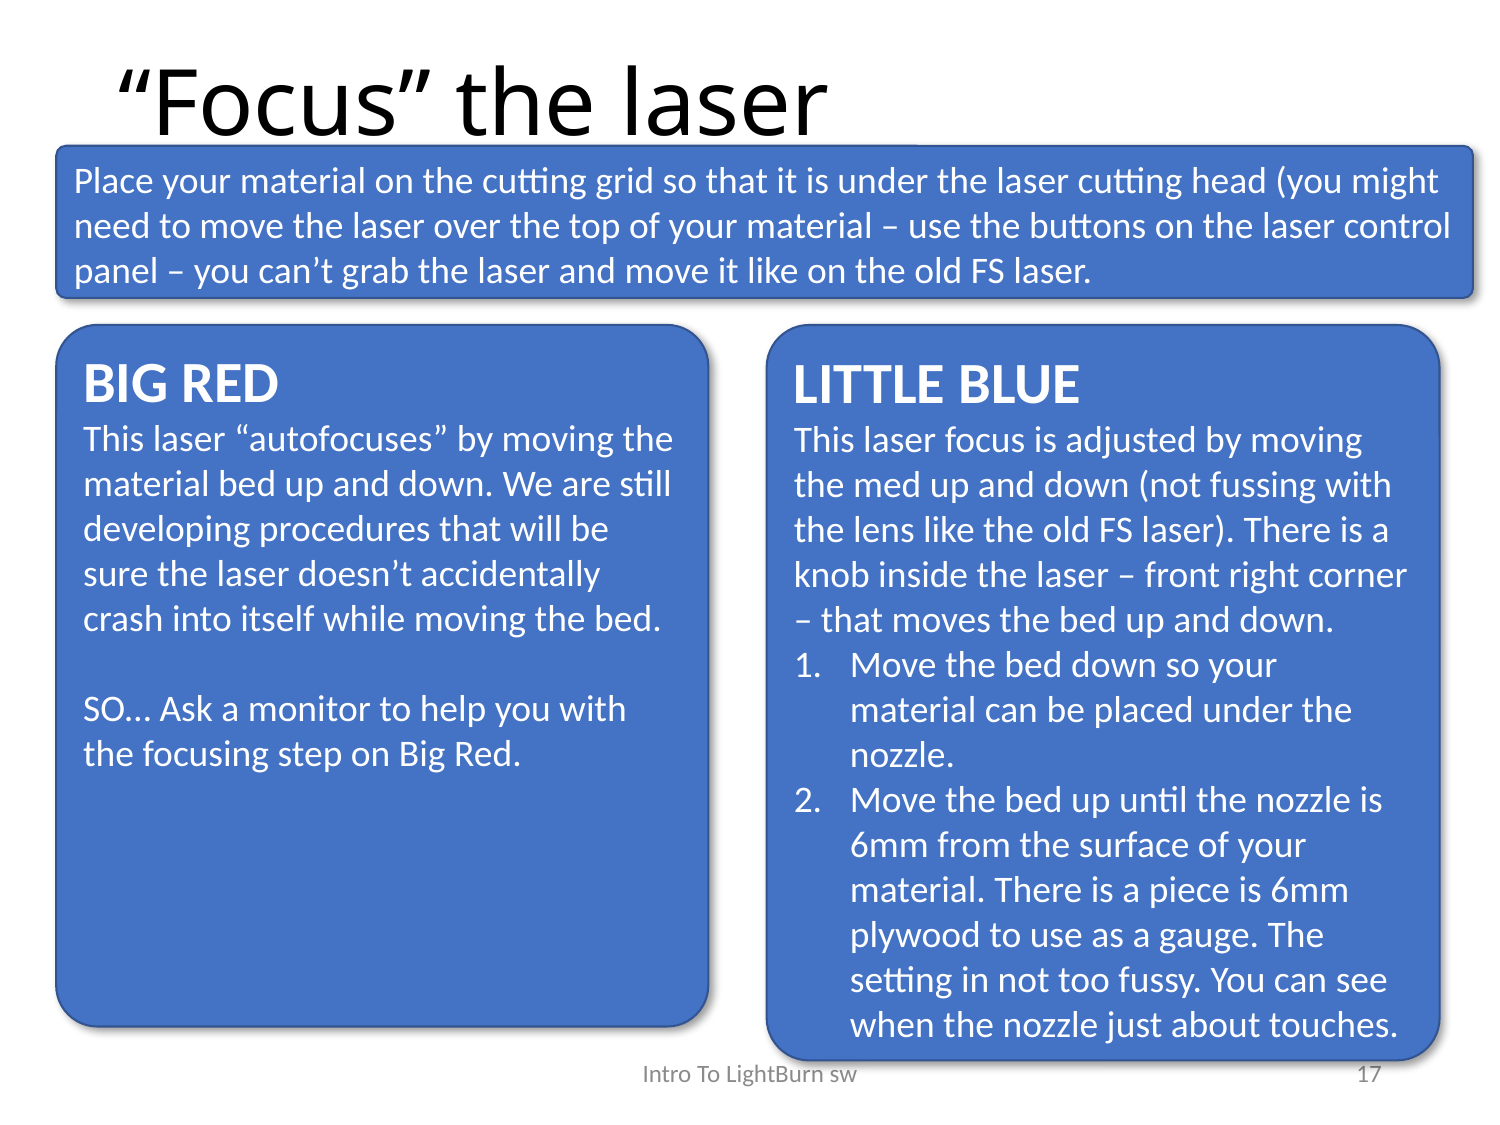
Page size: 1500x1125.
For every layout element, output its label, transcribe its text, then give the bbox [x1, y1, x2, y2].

footer Intro To LightBurn sw [496, 1042, 1004, 1103]
title “Focus” the laser [103, 59, 1397, 143]
text_box Place your material on the cutting grid so that it is under the laser cutting head (you might need to move the laser over the top of your material – use the buttons on the laser control panel – you can’t grab the laser and move it like on the old FS laser. [55, 144, 1474, 299]
text_box BIG RED This laser “autofocuses” by moving the material bed up and down. We are still developing procedures that will be sure the laser doesn’t accidentally crash into itself while moving the bed. SO… Ask a monitor to help you with the focusing step on Big Red. [55, 323, 710, 1028]
text_box LITTLE BLUE This laser focus is adjusted by moving the med up and down (not fussing with the lens like the old FS laser). There is a knob inside the laser – front right corner – that moves the bed up and down. Move the bed down so your material can be placed under the nozzle. Move the bed up until the nozzle is 6mm from the surface of your material. There is a piece is 6mm plywood to use as a gauge. The setting in not too fussy. You can see when the nozzle just about touches. [765, 323, 1441, 1062]
slide_number 17 [1059, 1072, 1397, 1103]
